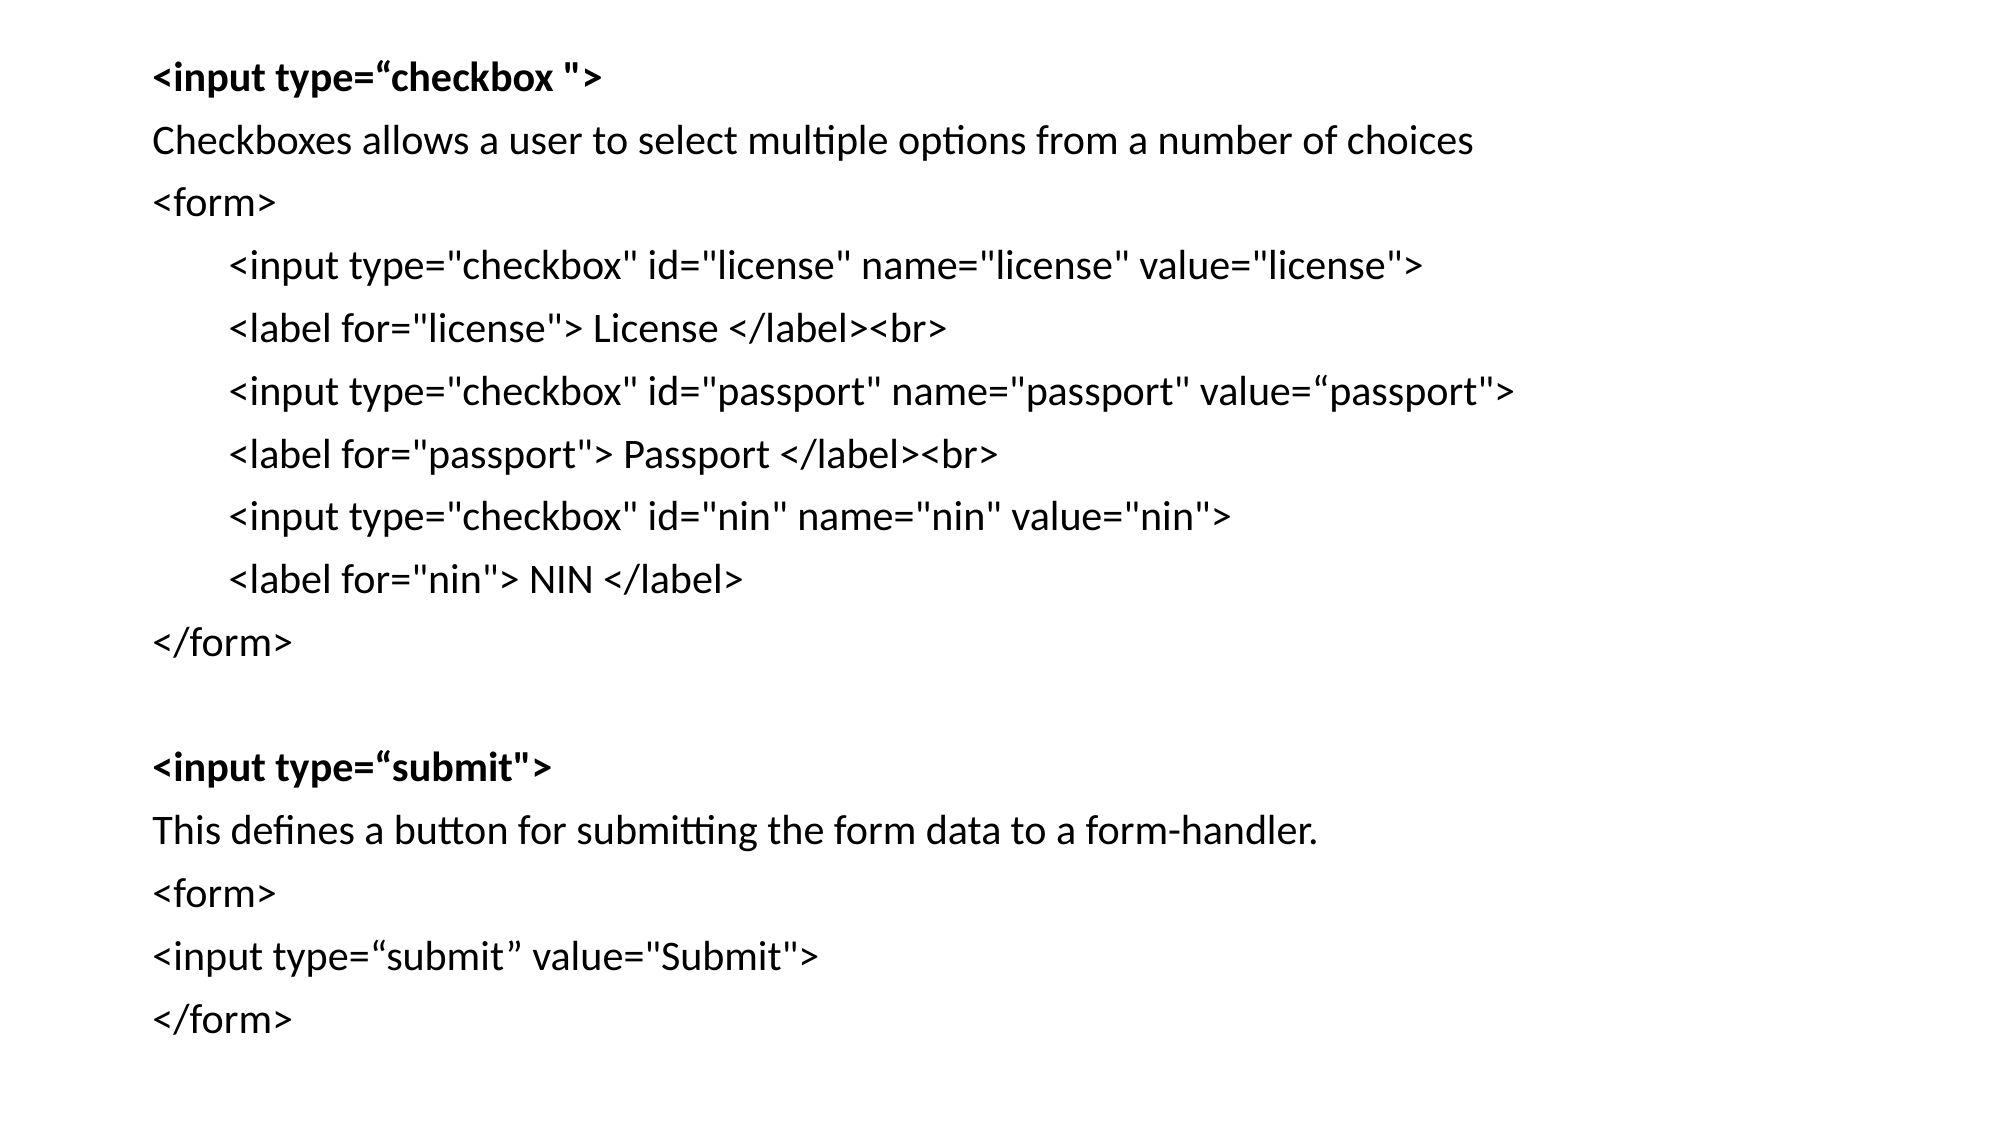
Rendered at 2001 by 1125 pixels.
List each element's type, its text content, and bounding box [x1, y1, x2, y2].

list <input type=“checkbox "> Checkboxes allows a user to select multiple options from a number of choices <form> <input type="checkbox" id="license" name="license" value="license"> <label for="license"> License </label><br> <input type="checkbox" id="passport" name="passport" value=“passport"> <label for="passport"> Passport </label><br> <input type="checkbox" id="nin" name="nin" value="nin"> <label for="nin"> NIN </label> </form> <input type=“submit"> This defines a button for submitting the form data to a form-handler. <form> <input type=“submit” value="Submit"> </form> [137, 47, 1863, 1053]
